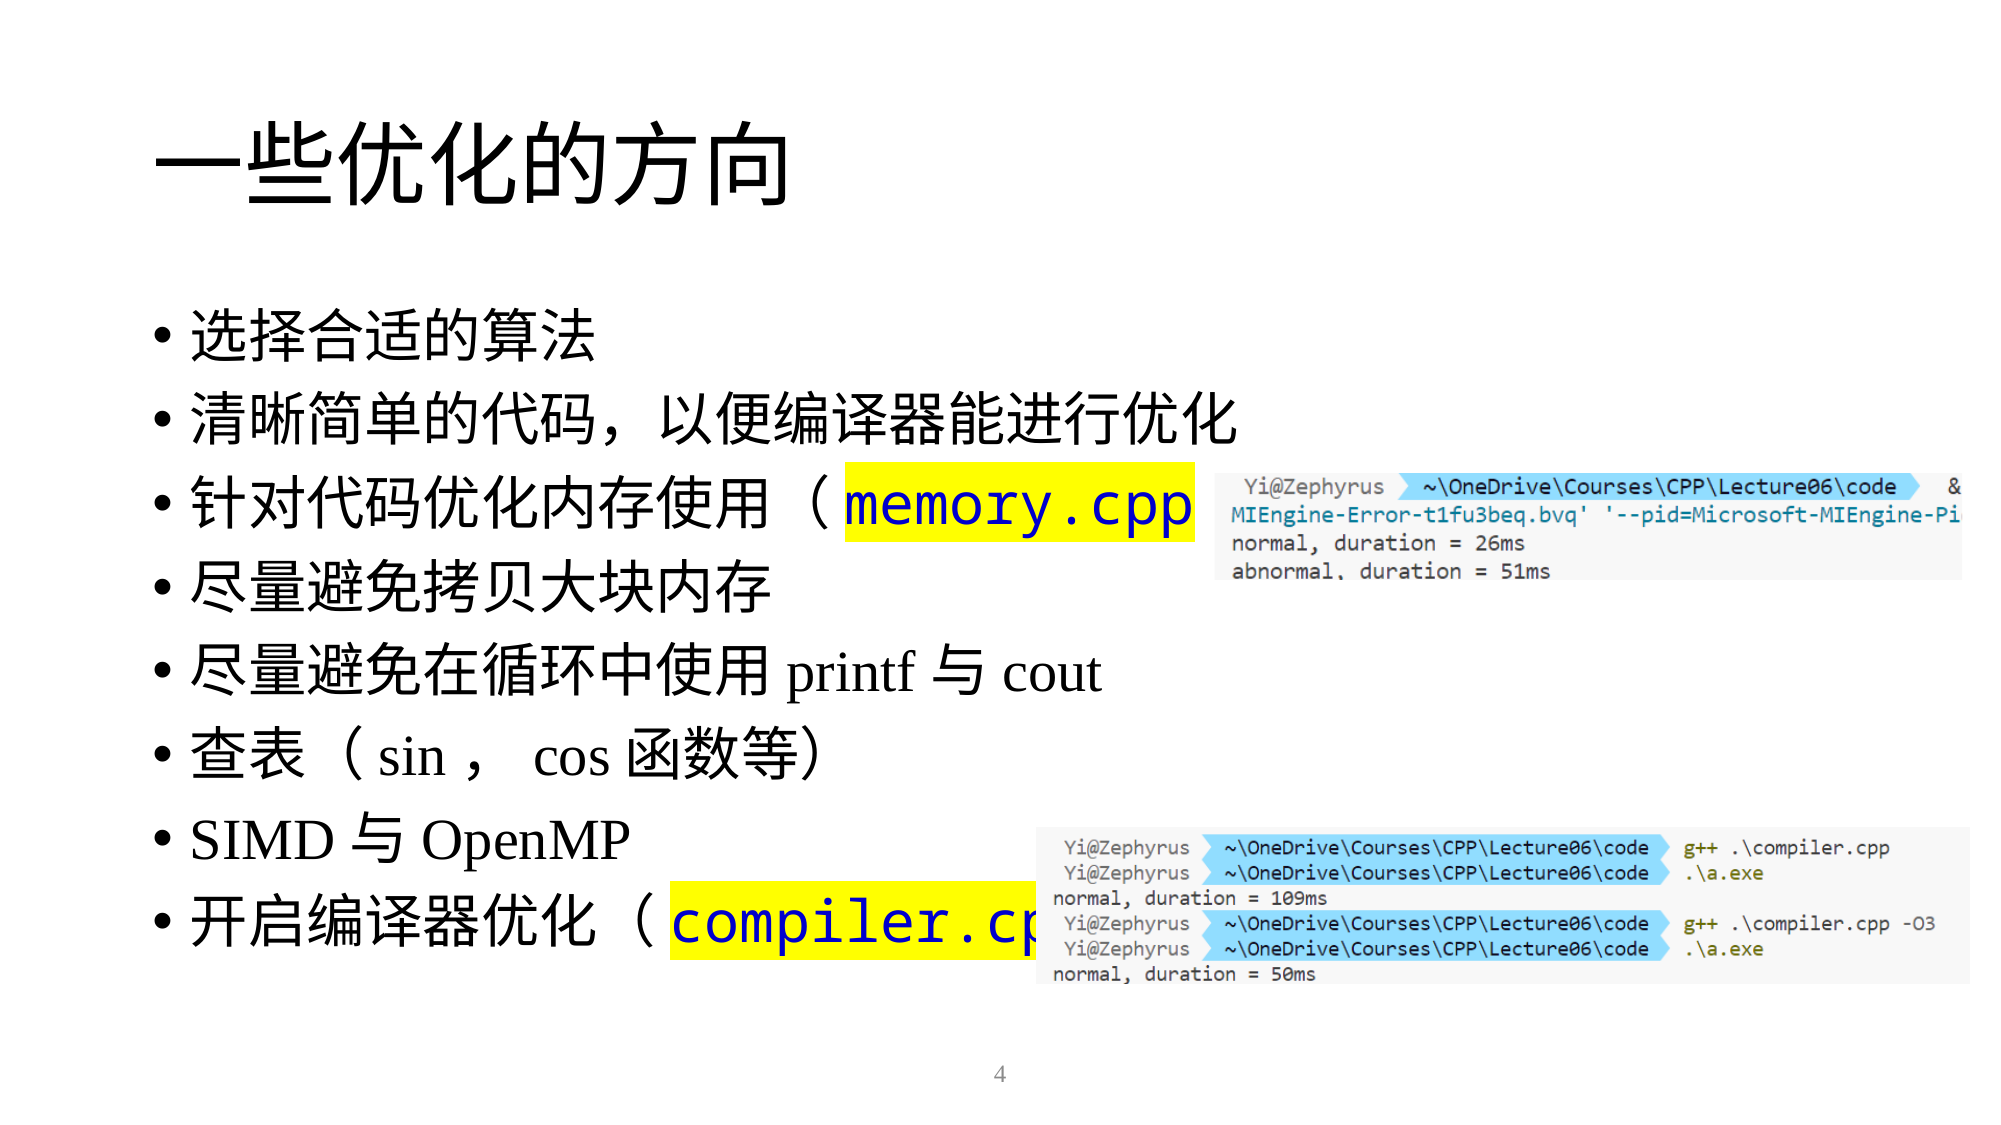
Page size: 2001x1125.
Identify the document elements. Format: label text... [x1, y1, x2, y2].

slide_number 4 [938, 1042, 1062, 1103]
picture [1214, 473, 1963, 581]
list 选择合适的算法 清晰简单的代码，以便编译器能进行优化 针对代码优化内存使用（memory.cpp ） 尽量避免拷贝大块内存 尽量避免在循环中使用printf与cout 查表（sin，cos函数等） SIMD与OpenMP 开启编译器优化（compiler.cpp ） [137, 299, 1863, 1014]
title 一些优化的方向 [137, 59, 1863, 278]
picture [1035, 827, 1970, 984]
